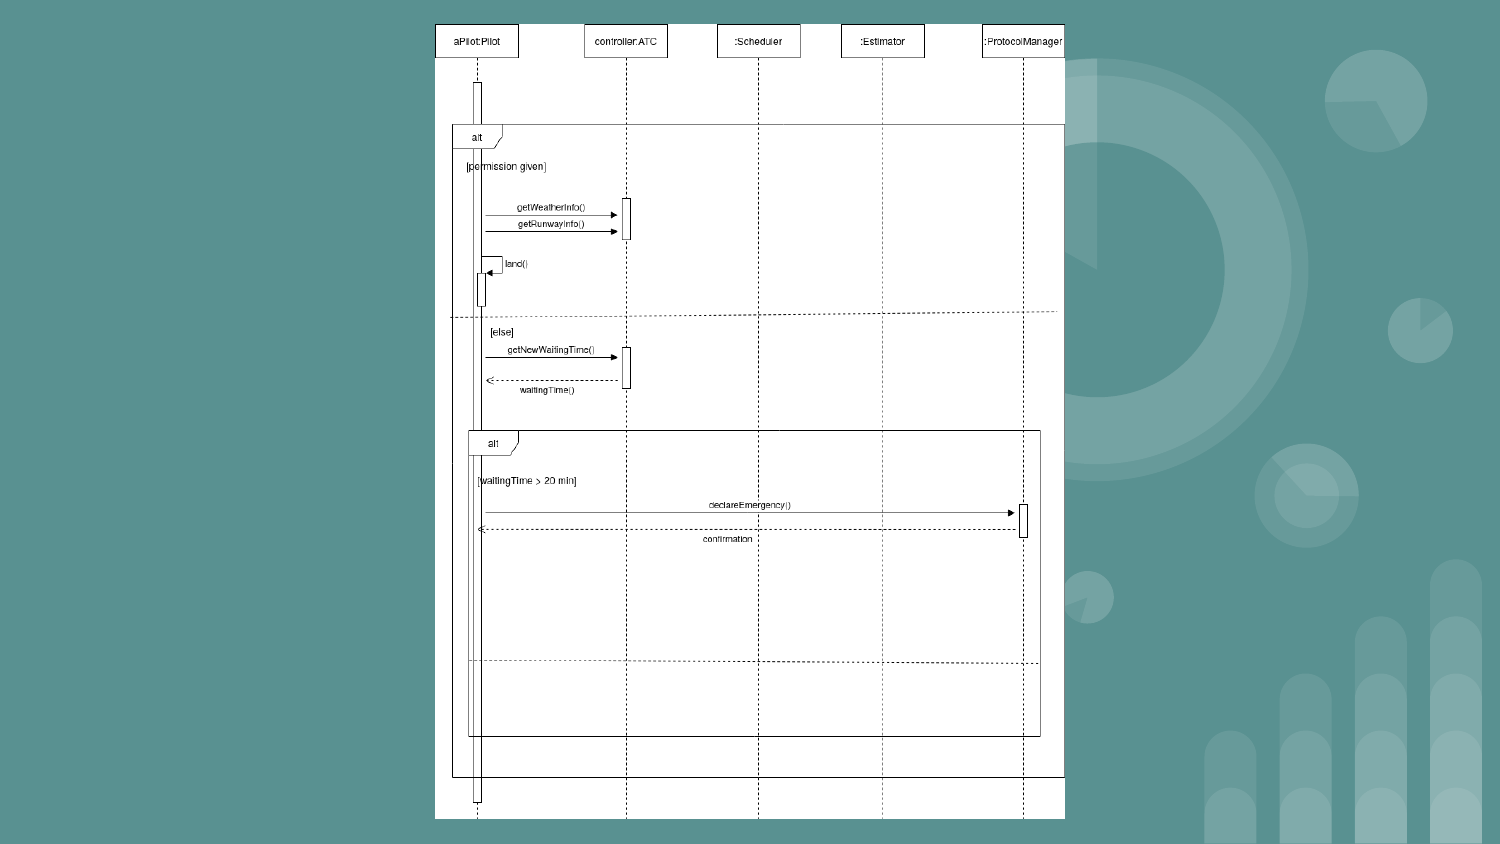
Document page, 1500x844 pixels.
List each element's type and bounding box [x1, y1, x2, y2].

picture [435, 24, 1065, 819]
